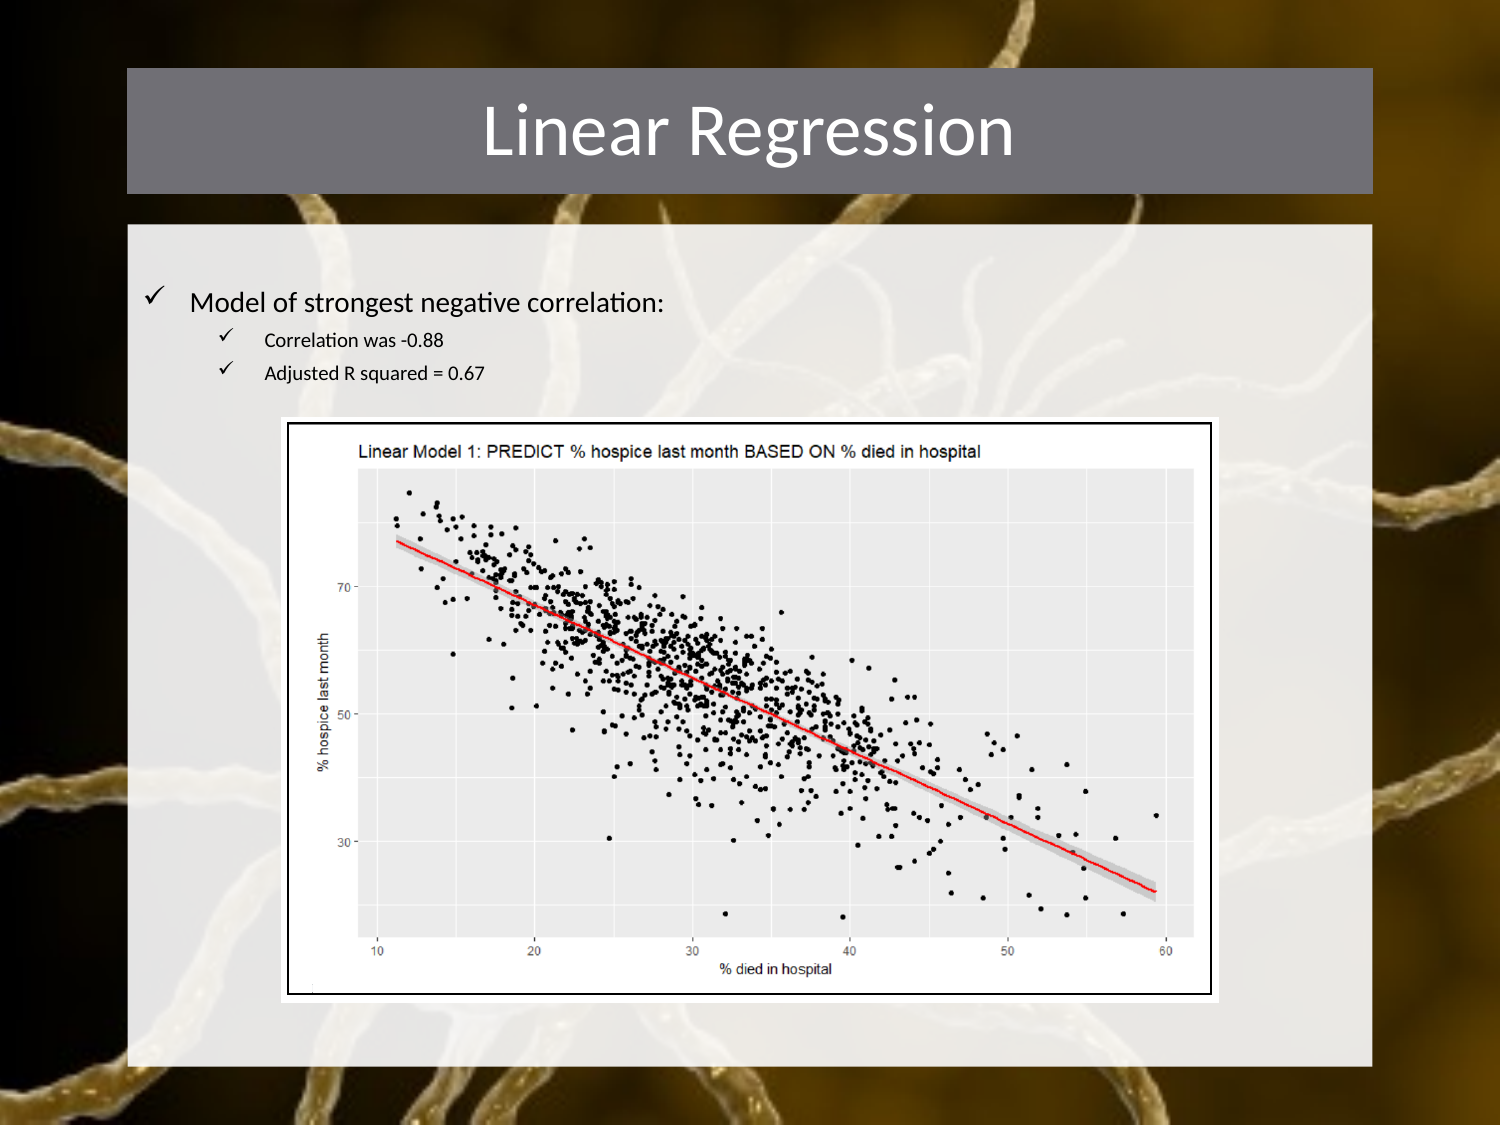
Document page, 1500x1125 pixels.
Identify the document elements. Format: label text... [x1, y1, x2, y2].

list Linear Regression [127, 68, 1373, 194]
list Model of strongest negative correlation: Correlation was -0.88 Adjusted R squared = 0.67 [127, 224, 1373, 1067]
picture [0, 0, 1500, 1125]
